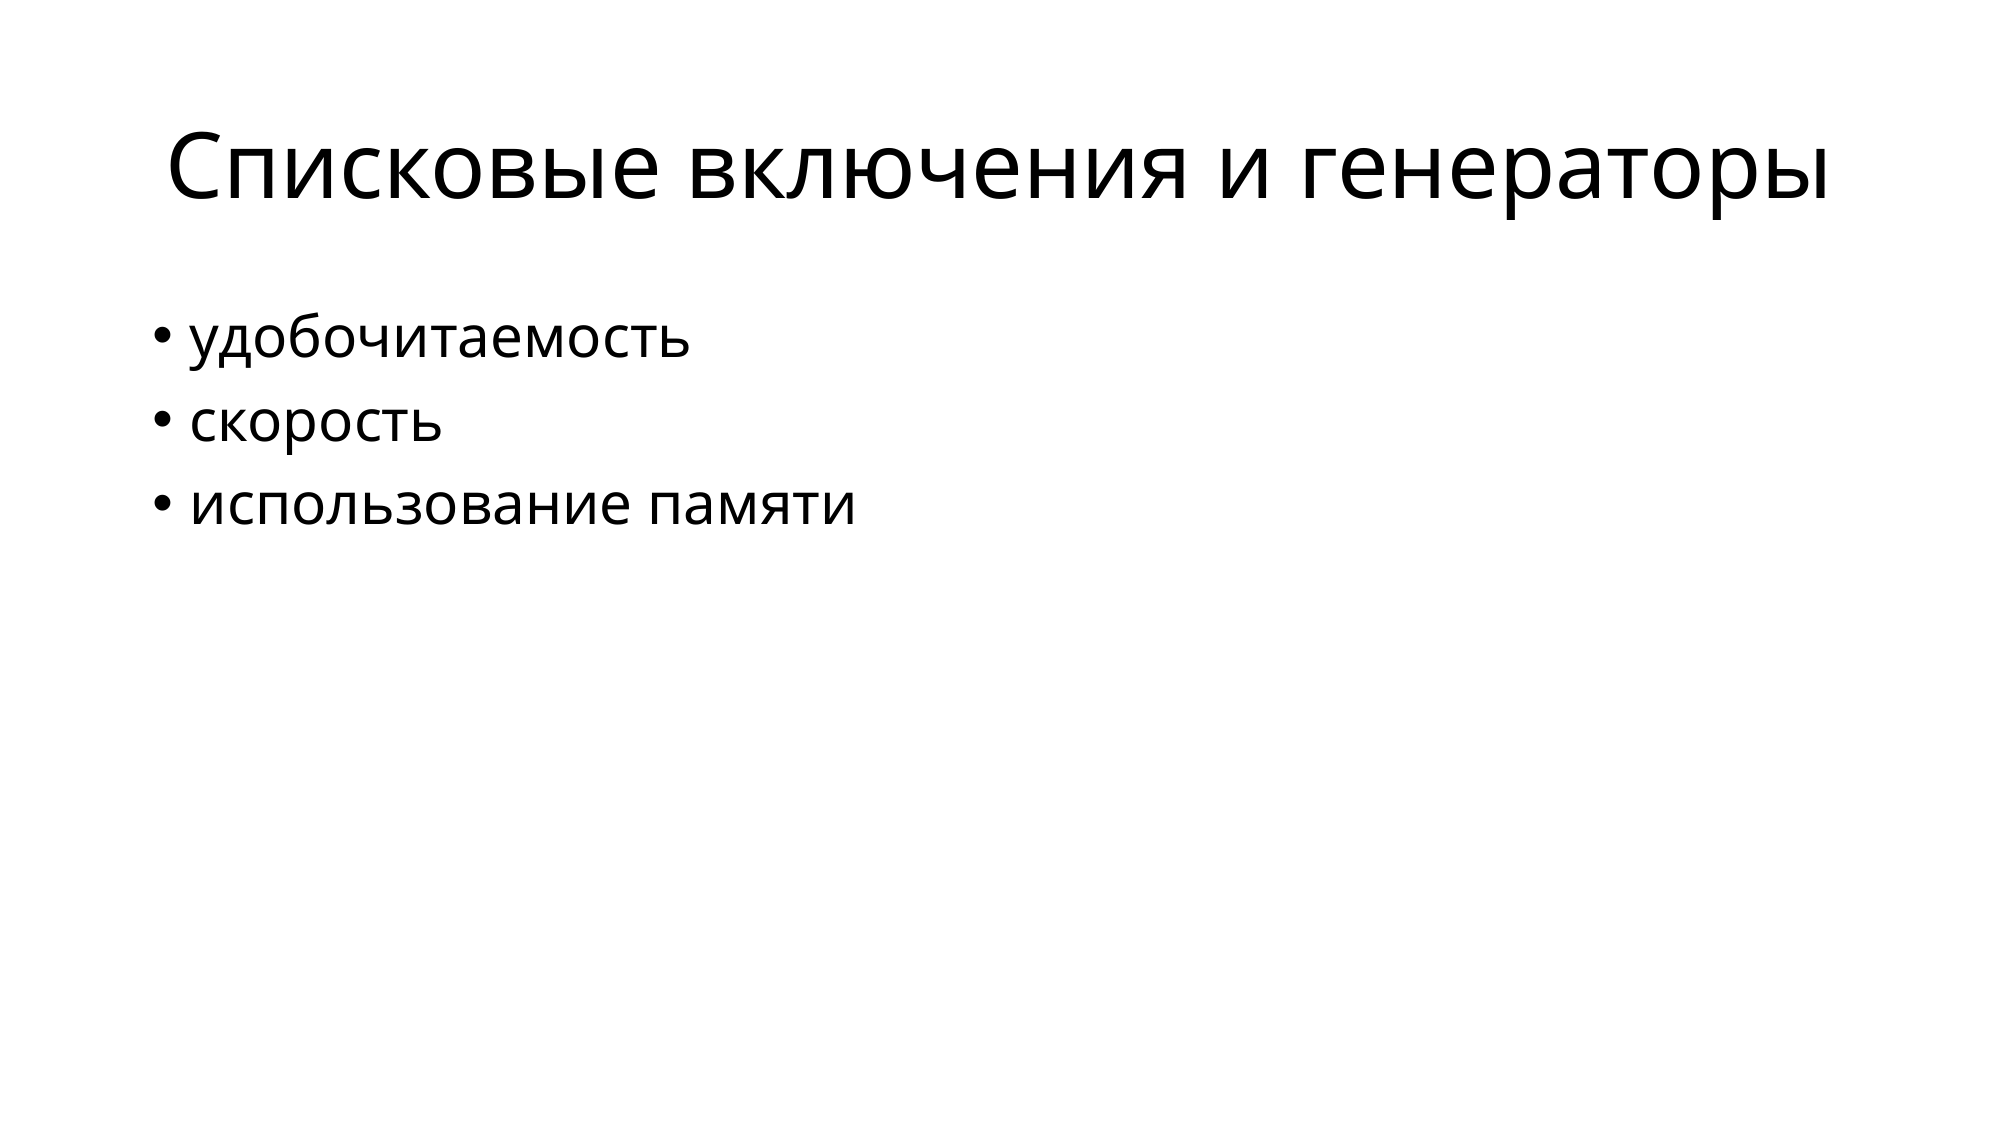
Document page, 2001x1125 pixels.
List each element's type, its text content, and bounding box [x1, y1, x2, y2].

title Списковые включения и генераторы [137, 59, 1863, 278]
list удобочитаемость скорость использование памяти [137, 299, 1863, 1014]
